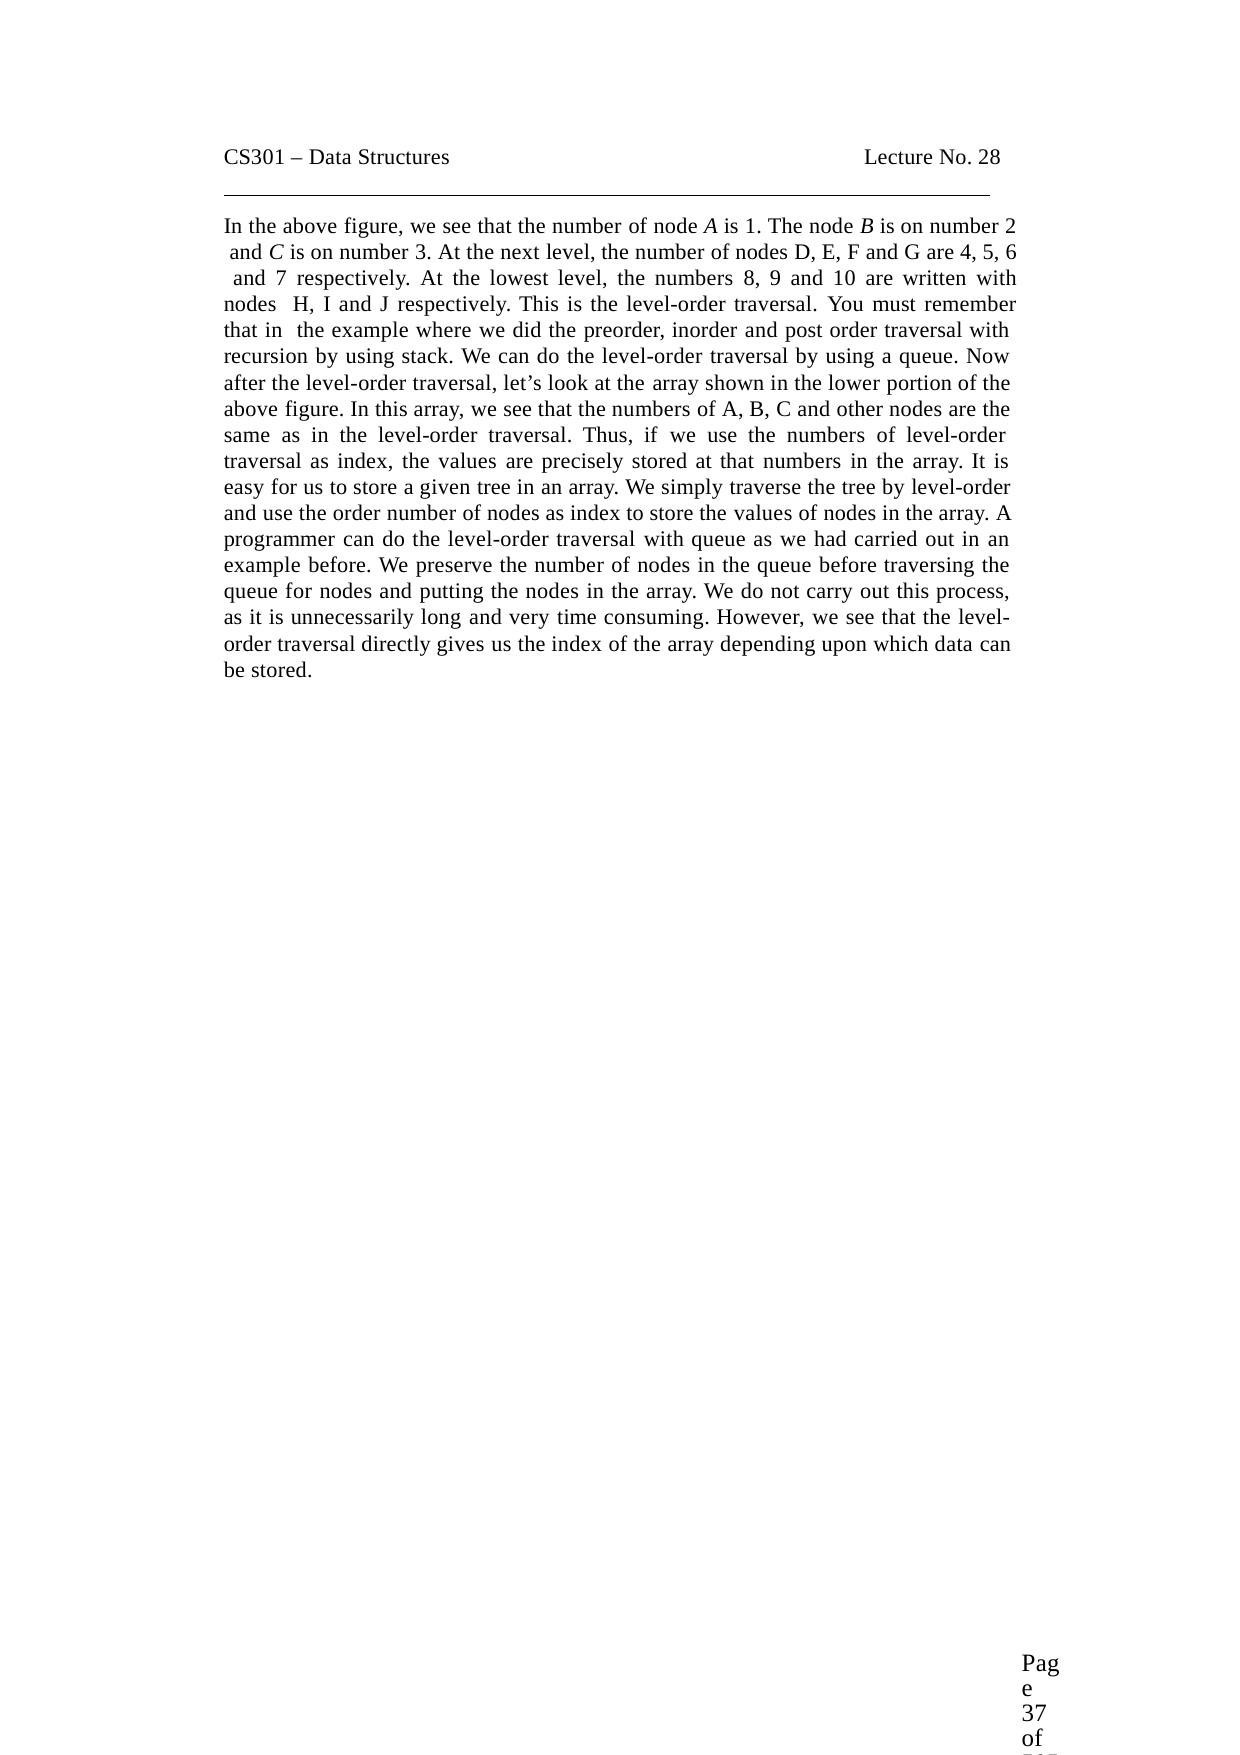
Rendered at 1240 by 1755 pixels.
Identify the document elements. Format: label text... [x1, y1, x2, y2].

slide_number Page 37 of 505 [1019, 1651, 1065, 1755]
text_box CS301 – Data Structures Lecture No. 28 In the above figure, we see that the number of node A is 1. The node B is on number 2 and C is on number 3. At the next level, the number of nodes D, E, F and G are 4, 5, 6 and 7 respectively. At the lowest level, the numbers 8, 9 and 10 are written with nodes H, I and J respectively. This is the level-order traversal. You must remember that in the example where we did the preorder, inorder and post order traversal with recursion by using stack. We can do the level-order traversal by using a queue. Now after the level-order traversal, let’s look at the array shown in the lower portion of the above figure. In this array, we see that the numbers of A, B, C and other nodes are the same as in the level-order traversal. Thus, if we use the numbers of level-order traversal as index, the values are precisely stored at that numbers in the array. It is easy for us to store a given tree in an array. We simply traverse the tree by level-order and use the order number of nodes as index to store the values of nodes in the array. A programmer can do the level-order traversal with queue as we had carried out in an example before. We preserve the number of nodes in the queue before traversing the queue for nodes and putting the nodes in the array. We do not carry out this process, as it is unnecessarily long and very time consuming. However, we see that the level- order traversal directly gives us the index of the array depending upon which data can be stored. [221, 142, 1018, 683]
